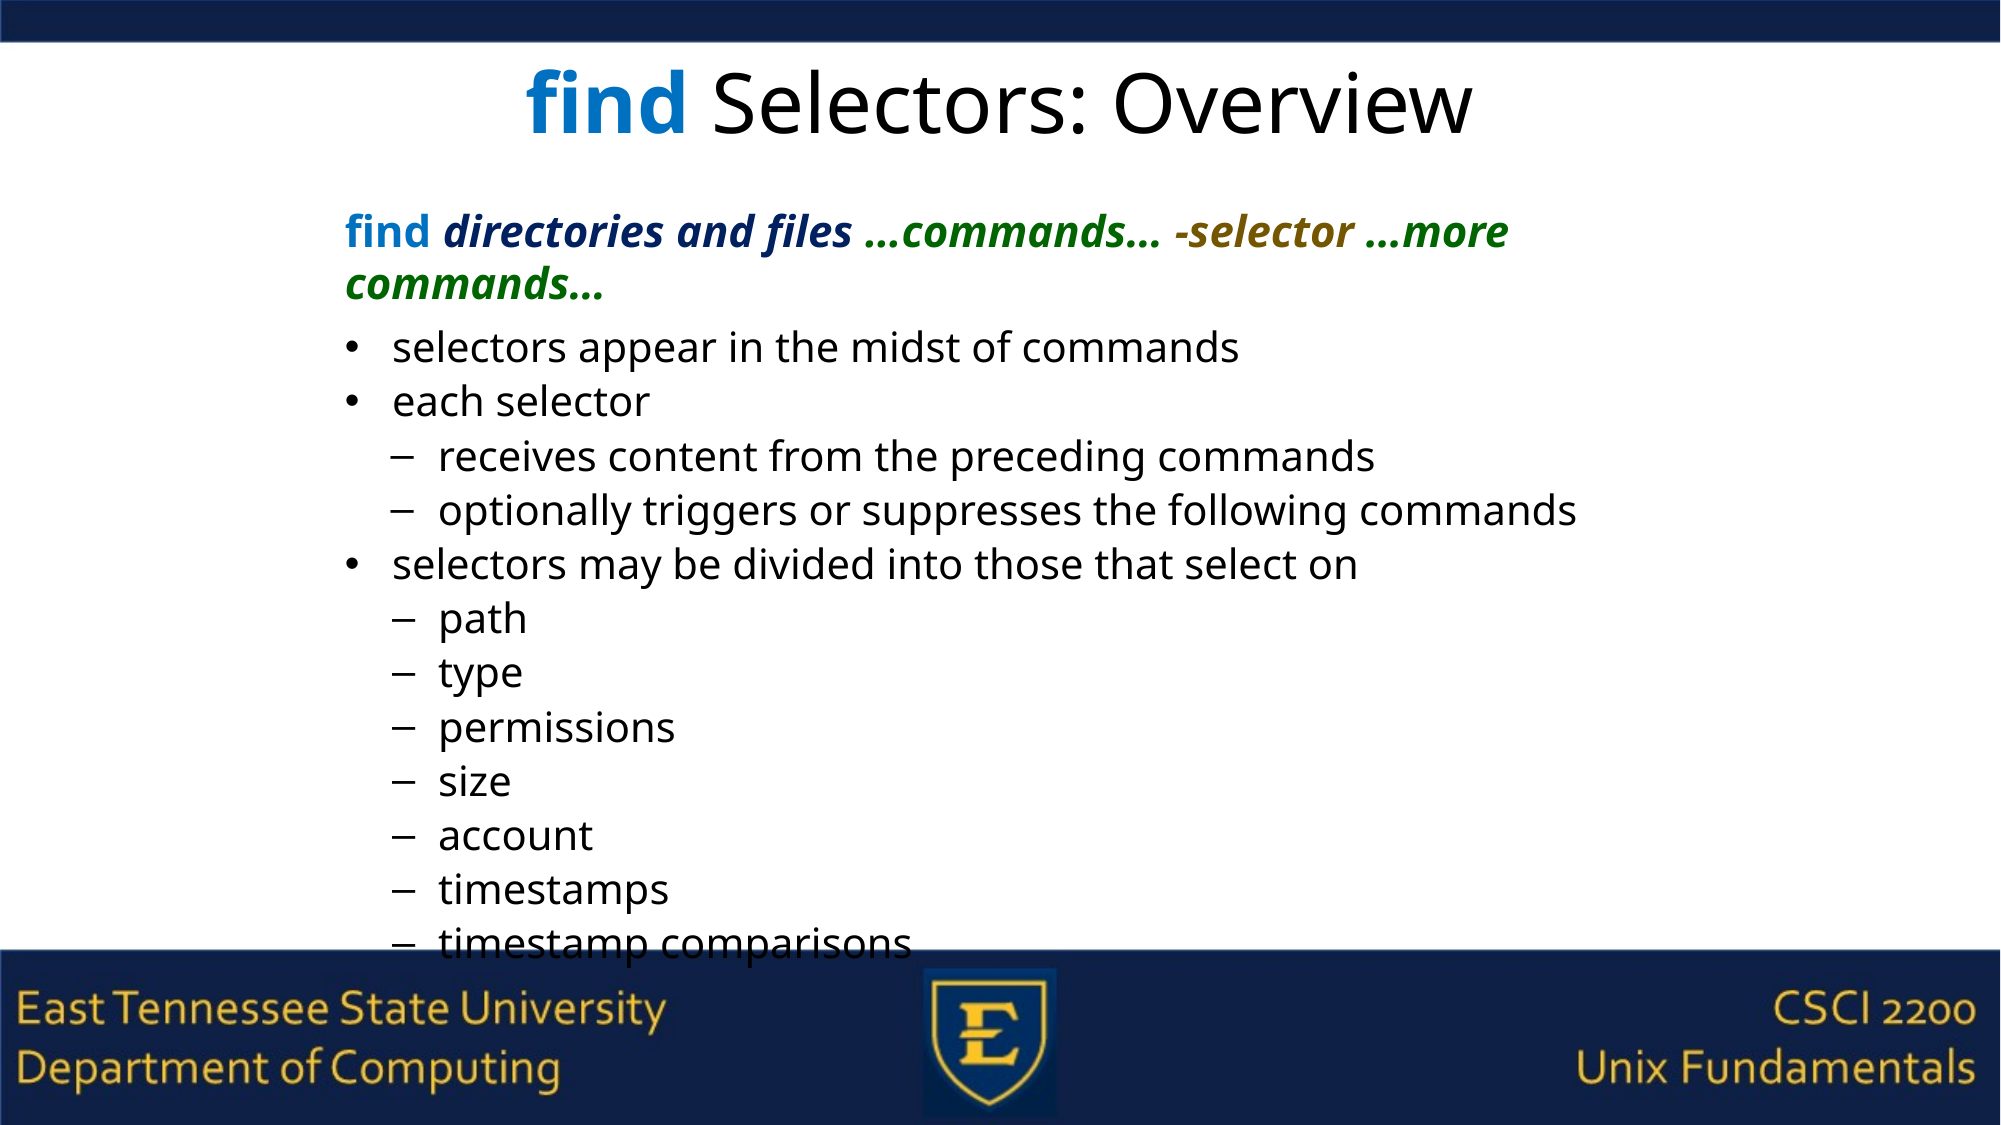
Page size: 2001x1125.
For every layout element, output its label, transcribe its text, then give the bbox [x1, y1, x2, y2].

title find Selectors: Overview [324, 45, 1675, 157]
list find directories and files …commands… -selector …more commands… selectors appear in the midst of commands each selector receives content from the preceding commands optionally triggers or suppresses the following commands selectors may be divided into those that select on path type permissions size account timestamps timestamp comparisons [329, 195, 1680, 1004]
picture [0, 0, 2001, 1125]
